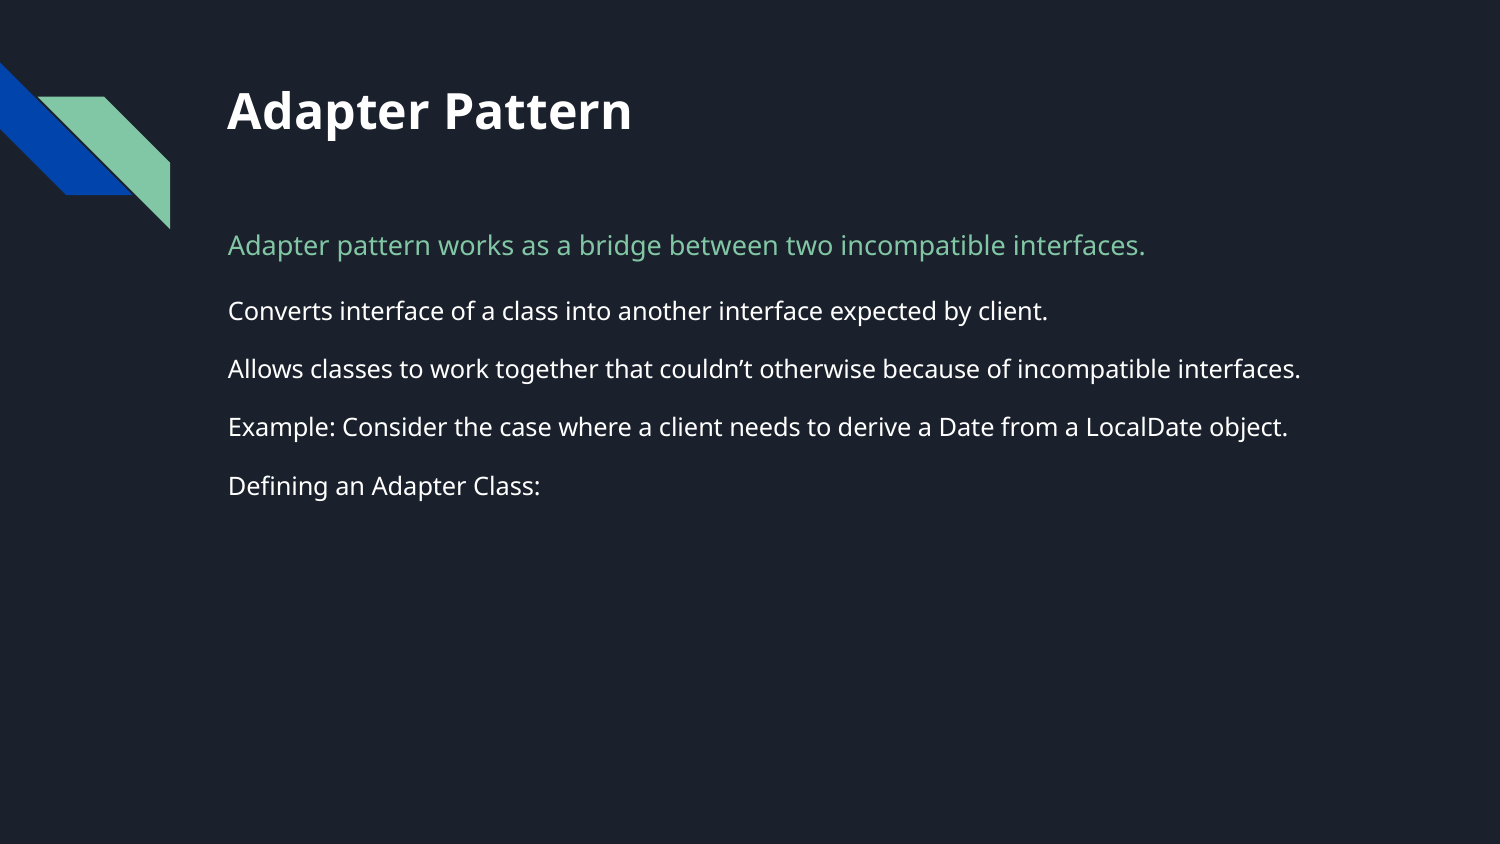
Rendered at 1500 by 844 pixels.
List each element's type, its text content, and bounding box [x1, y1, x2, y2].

list Converts interface of a class into another interface expected by client. Allows classes to work together that couldn’t otherwise because of incompatible interfaces. Example: Consider the case where a client needs to derive a Date from a LocalDate object. Defining an Adapter Class: [212, 276, 1368, 519]
title Adapter Pattern [212, 64, 1368, 208]
list Adapter pattern works as a bridge between two incompatible interfaces. [212, 208, 1368, 276]
